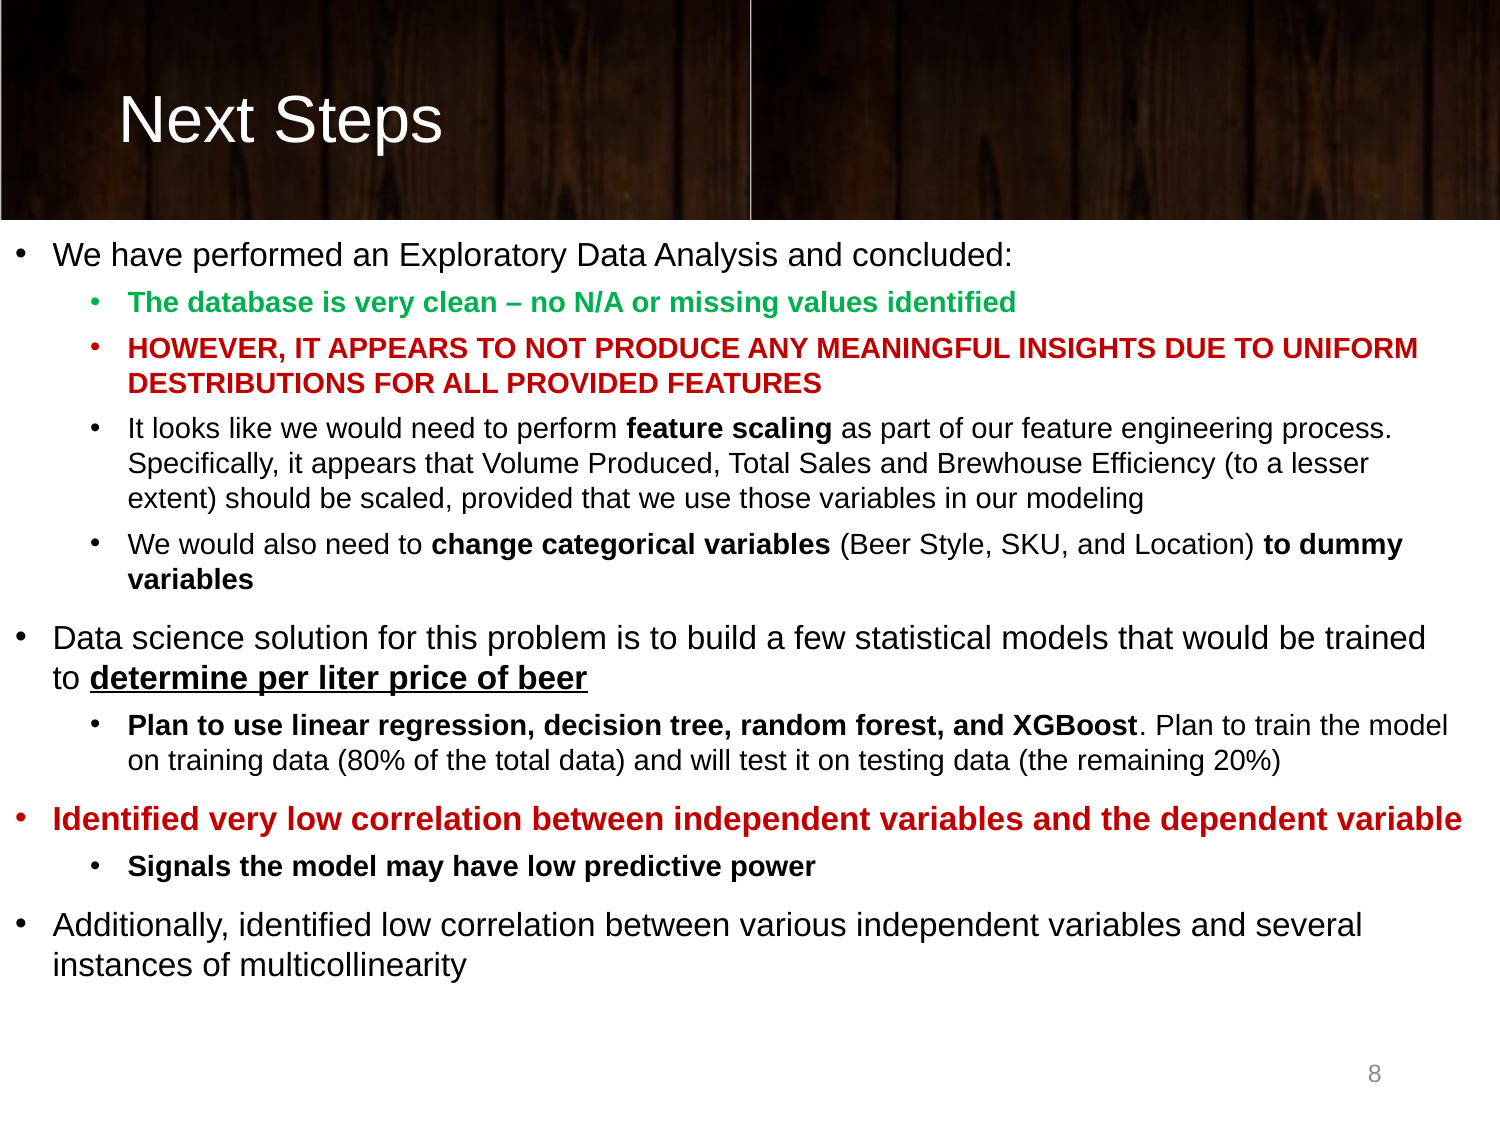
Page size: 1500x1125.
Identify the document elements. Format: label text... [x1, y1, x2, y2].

slide_number 8 [1059, 1042, 1397, 1103]
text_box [0, 0, 1500, 220]
list We have performed an Exploratory Data Analysis and concluded: The database is very clean – no N/A or missing values identified HOWEVER, IT APPEARS TO NOT PRODUCE ANY MEANINGFUL INSIGHTS DUE TO UNIFORM DESTRIBUTIONS FOR ALL PROVIDED FEATURES It looks like we would need to perform feature scaling as part of our feature engineering process. Specifically, it appears that Volume Produced, Total Sales and Brewhouse Efficiency (to a lesser extent) should be scaled, provided that we use those variables in our modeling We would also need to change categorical variables (Beer Style, SKU, and Location) to dummy variables Data science solution for this problem is to build a few statistical models that would be trained to determine per liter price of beer Plan to use linear regression, decision tree, random forest, and XGBoost. Plan to train the model on training data (80% of the total data) and will test it on testing data (the remaining 20%) Identified very low correlation between independent variables and the dependent variable Signals the model may have low predictive power Additionally, identified low correlation between various independent variables and several instances of multicollinearity [0, 225, 1480, 1014]
